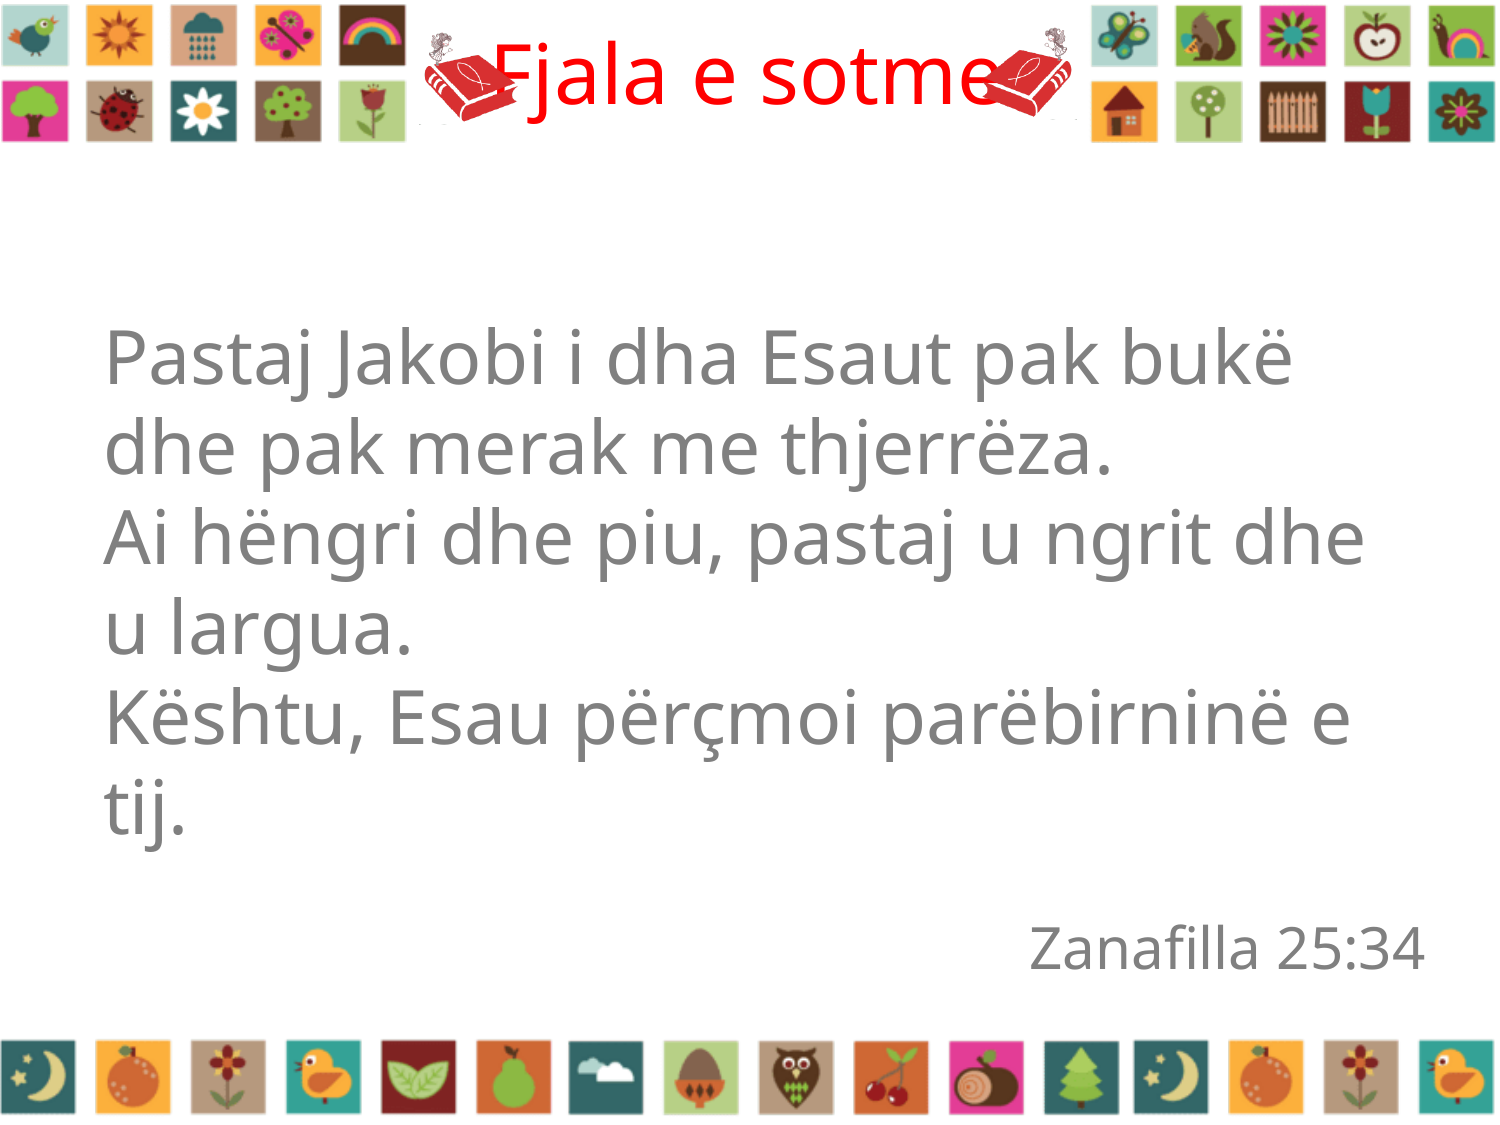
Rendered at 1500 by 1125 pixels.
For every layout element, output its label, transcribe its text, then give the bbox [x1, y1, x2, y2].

picture [0, 3, 550, 150]
text_box Pastaj Jakobi i dha Esaut pak bukë dhe pak merak me thjerrëza. Ai hëngri dhe piu, pastaj u ngrit dhe u largua. Kështu, Esau përçmoi parëbirninë e tij. [88, 302, 1441, 948]
picture [950, 3, 1500, 150]
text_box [0, 1028, 1500, 1118]
text_box Fjala e sotme [425, 13, 1077, 129]
text_box Zanafilla 25:34 [808, 904, 1441, 990]
